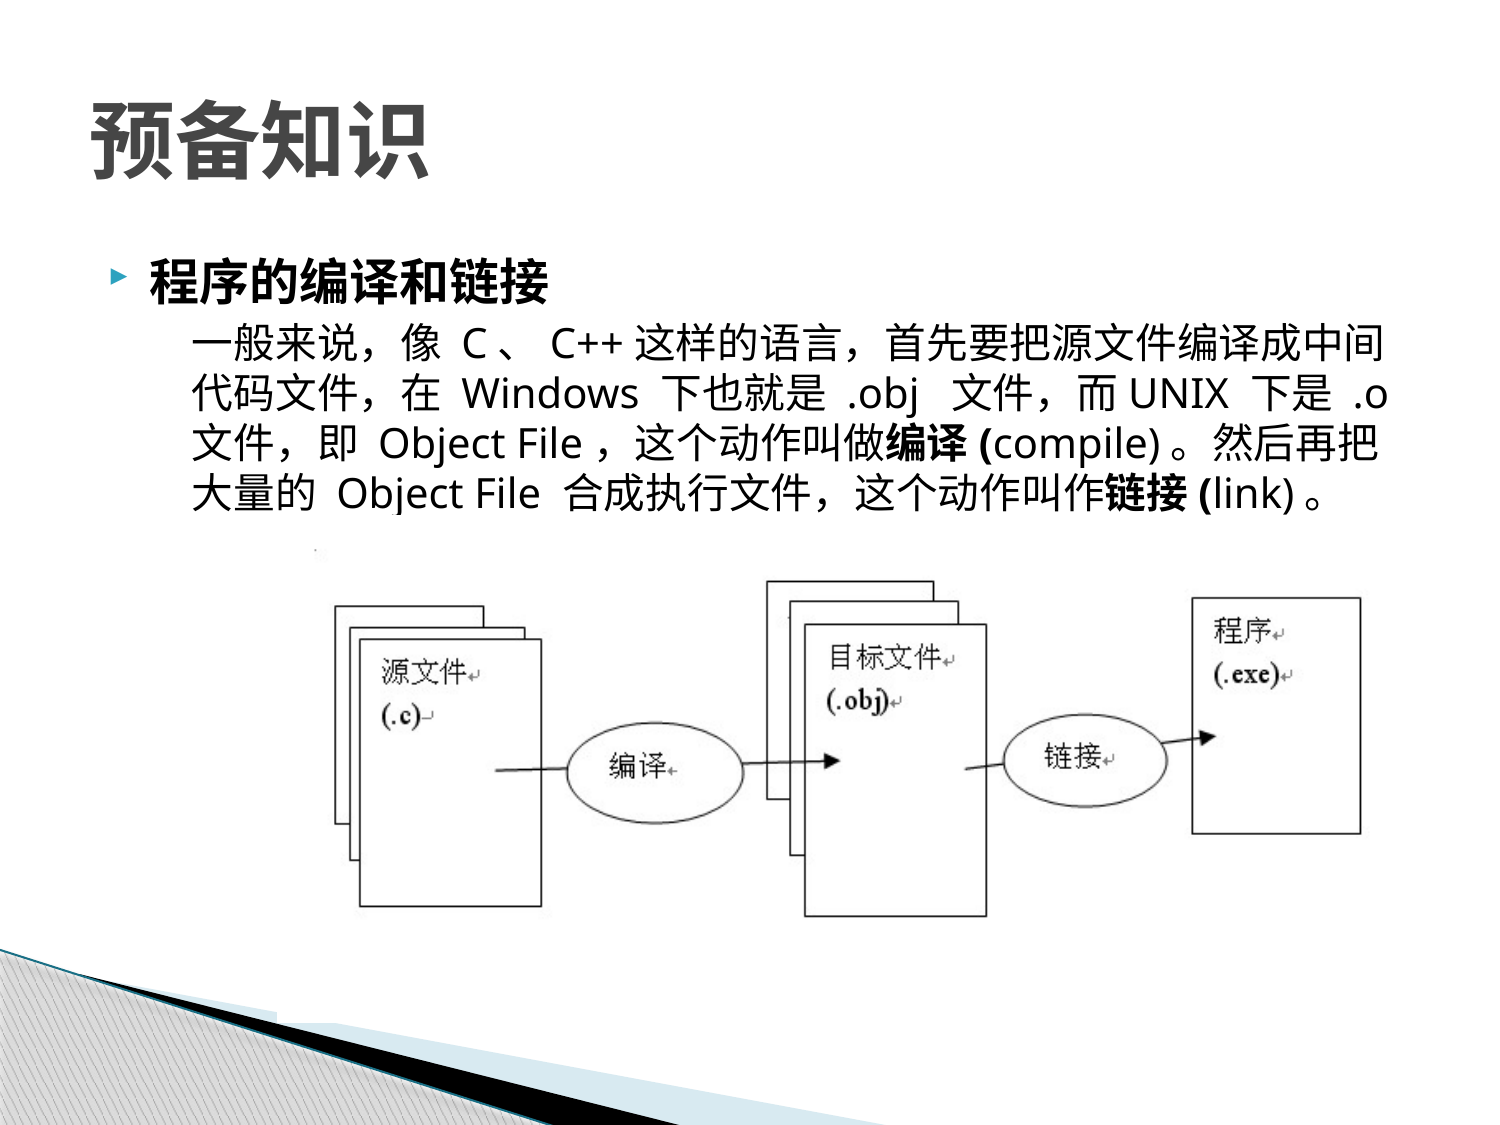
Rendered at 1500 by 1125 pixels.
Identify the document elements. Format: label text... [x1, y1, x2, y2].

title 预备知识 [75, 45, 1425, 233]
list 程序的编译和链接 一般来说，像 C、C++这样的语言，首先要把源文件编译成中间代码文件，在 Windows 下也就是 .obj 文件，而UNIX 下是 .o 文件，即 Object File，这个动作叫做编译(compile)。然后再把大量的 Object File 合成执行文件，这个动作叫作链接(link)。 [74, 242, 1426, 986]
picture [277, 515, 1444, 1023]
